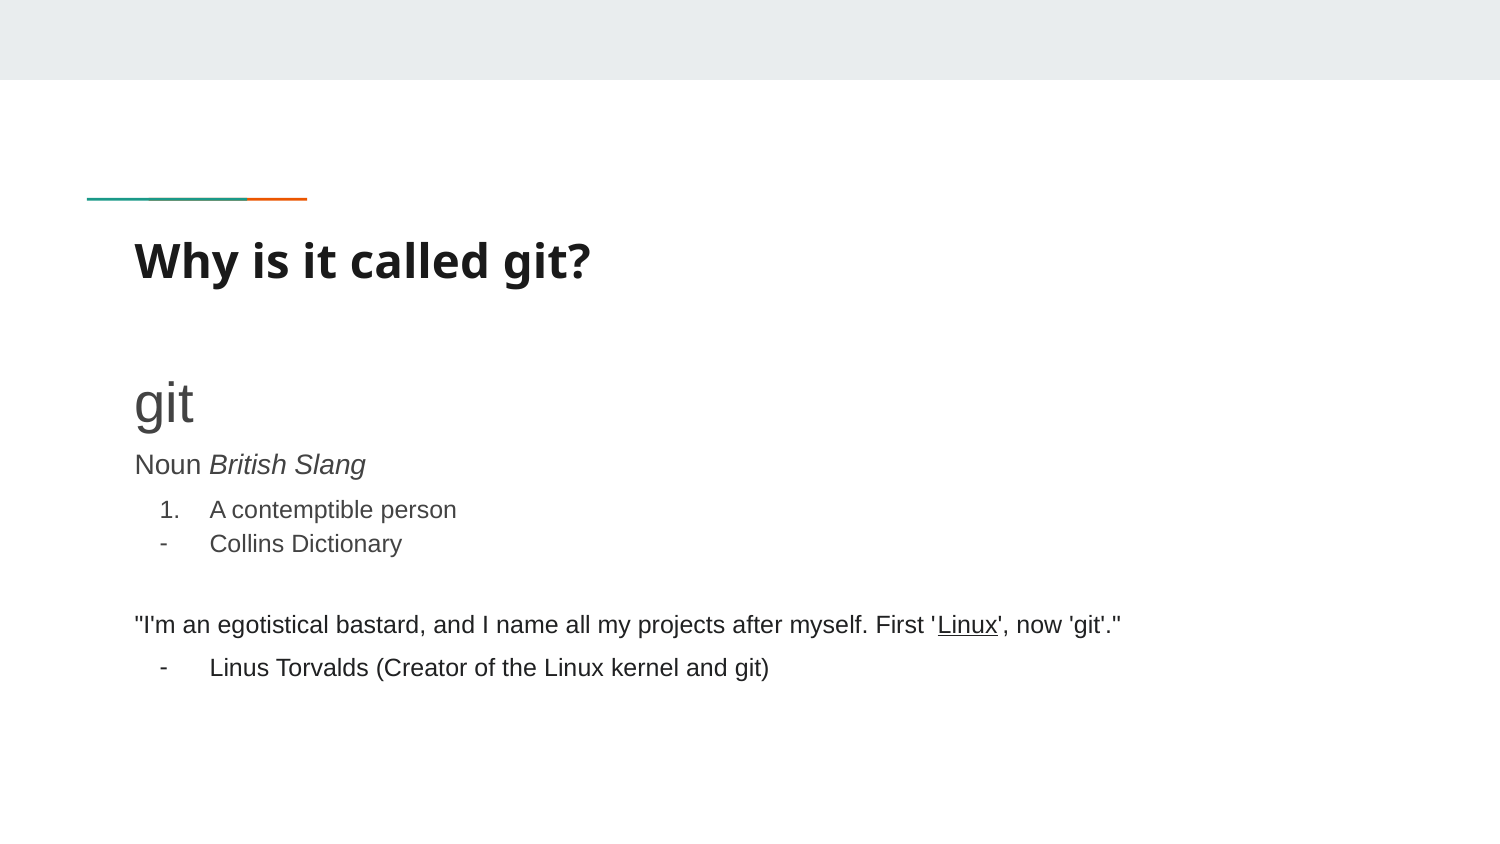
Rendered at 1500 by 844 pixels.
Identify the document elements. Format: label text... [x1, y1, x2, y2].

title Why is it called git? [119, 216, 1381, 305]
list git Noun British Slang A contemptible person Collins Dictionary "I'm an egotistical bastard, and I name all my projects after myself. First 'Linux', now 'git'." Linus Torvalds (Creator of the Linux kernel and git) [119, 341, 1381, 712]
